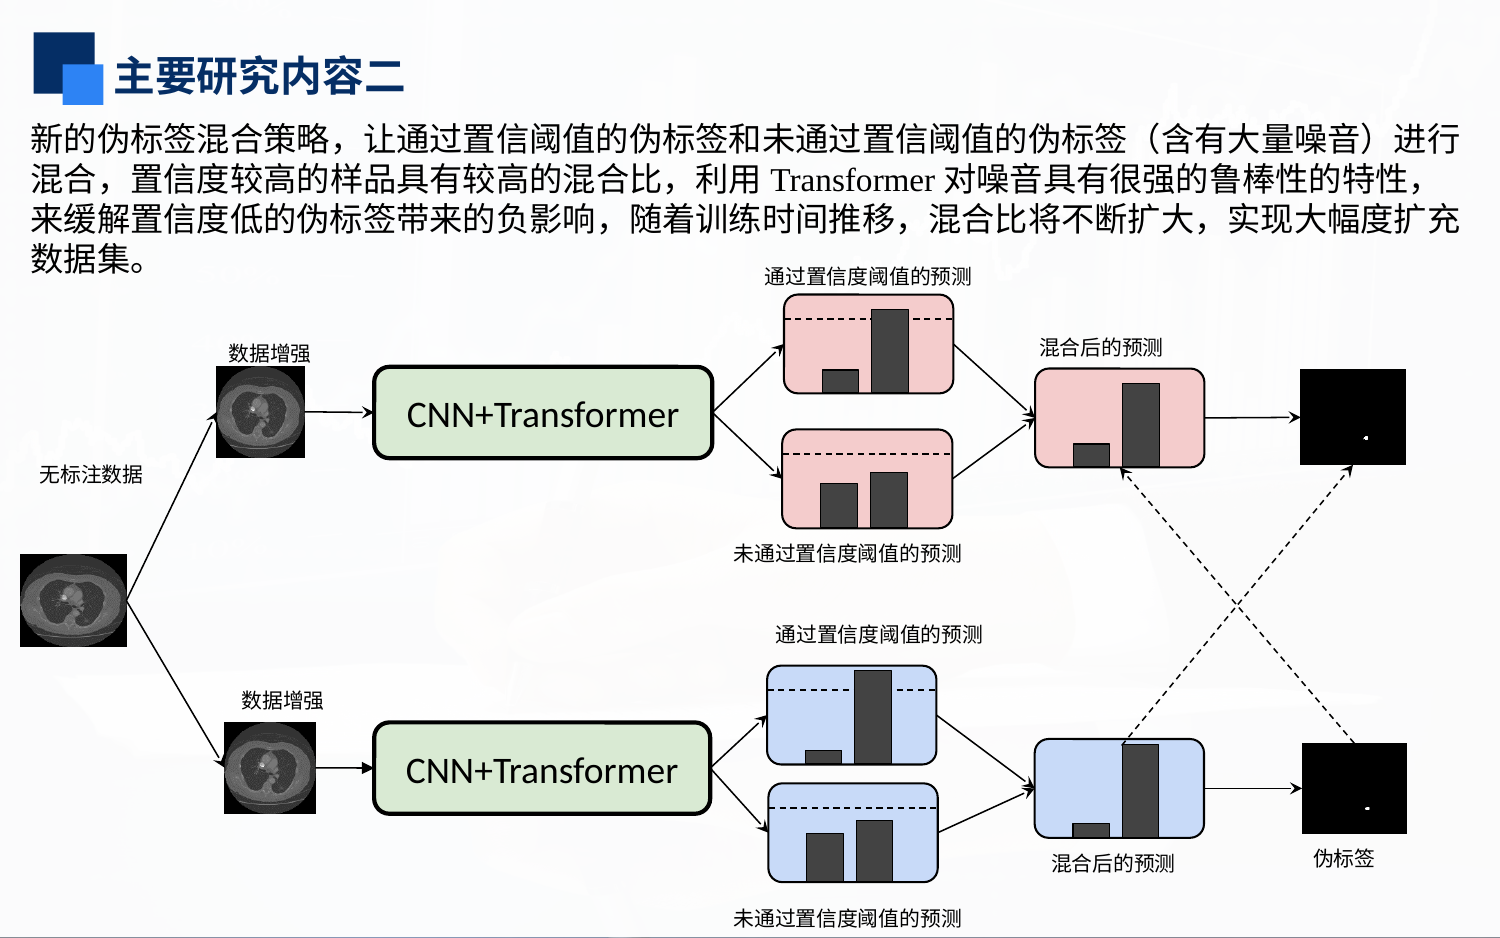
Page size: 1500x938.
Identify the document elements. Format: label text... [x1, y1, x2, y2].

text_box 主要研究内容二 [98, 42, 477, 108]
text_box [32, 30, 97, 96]
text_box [15, 255, 1411, 938]
text_box 新的伪标签混合策略，让通过置信阈值的伪标签和未通过置信阈值的伪标签（含有大量噪音）进行混合，置信度较高的样品具有较高的混合比，利用Transformer对噪音具有很强的鲁棒性的特性，来缓解置信度低的伪标签带来的负影响，随着训练时间推移，混合比将不断扩大，实现大幅度扩充数据集。 [16, 111, 1484, 286]
text_box [61, 62, 105, 107]
